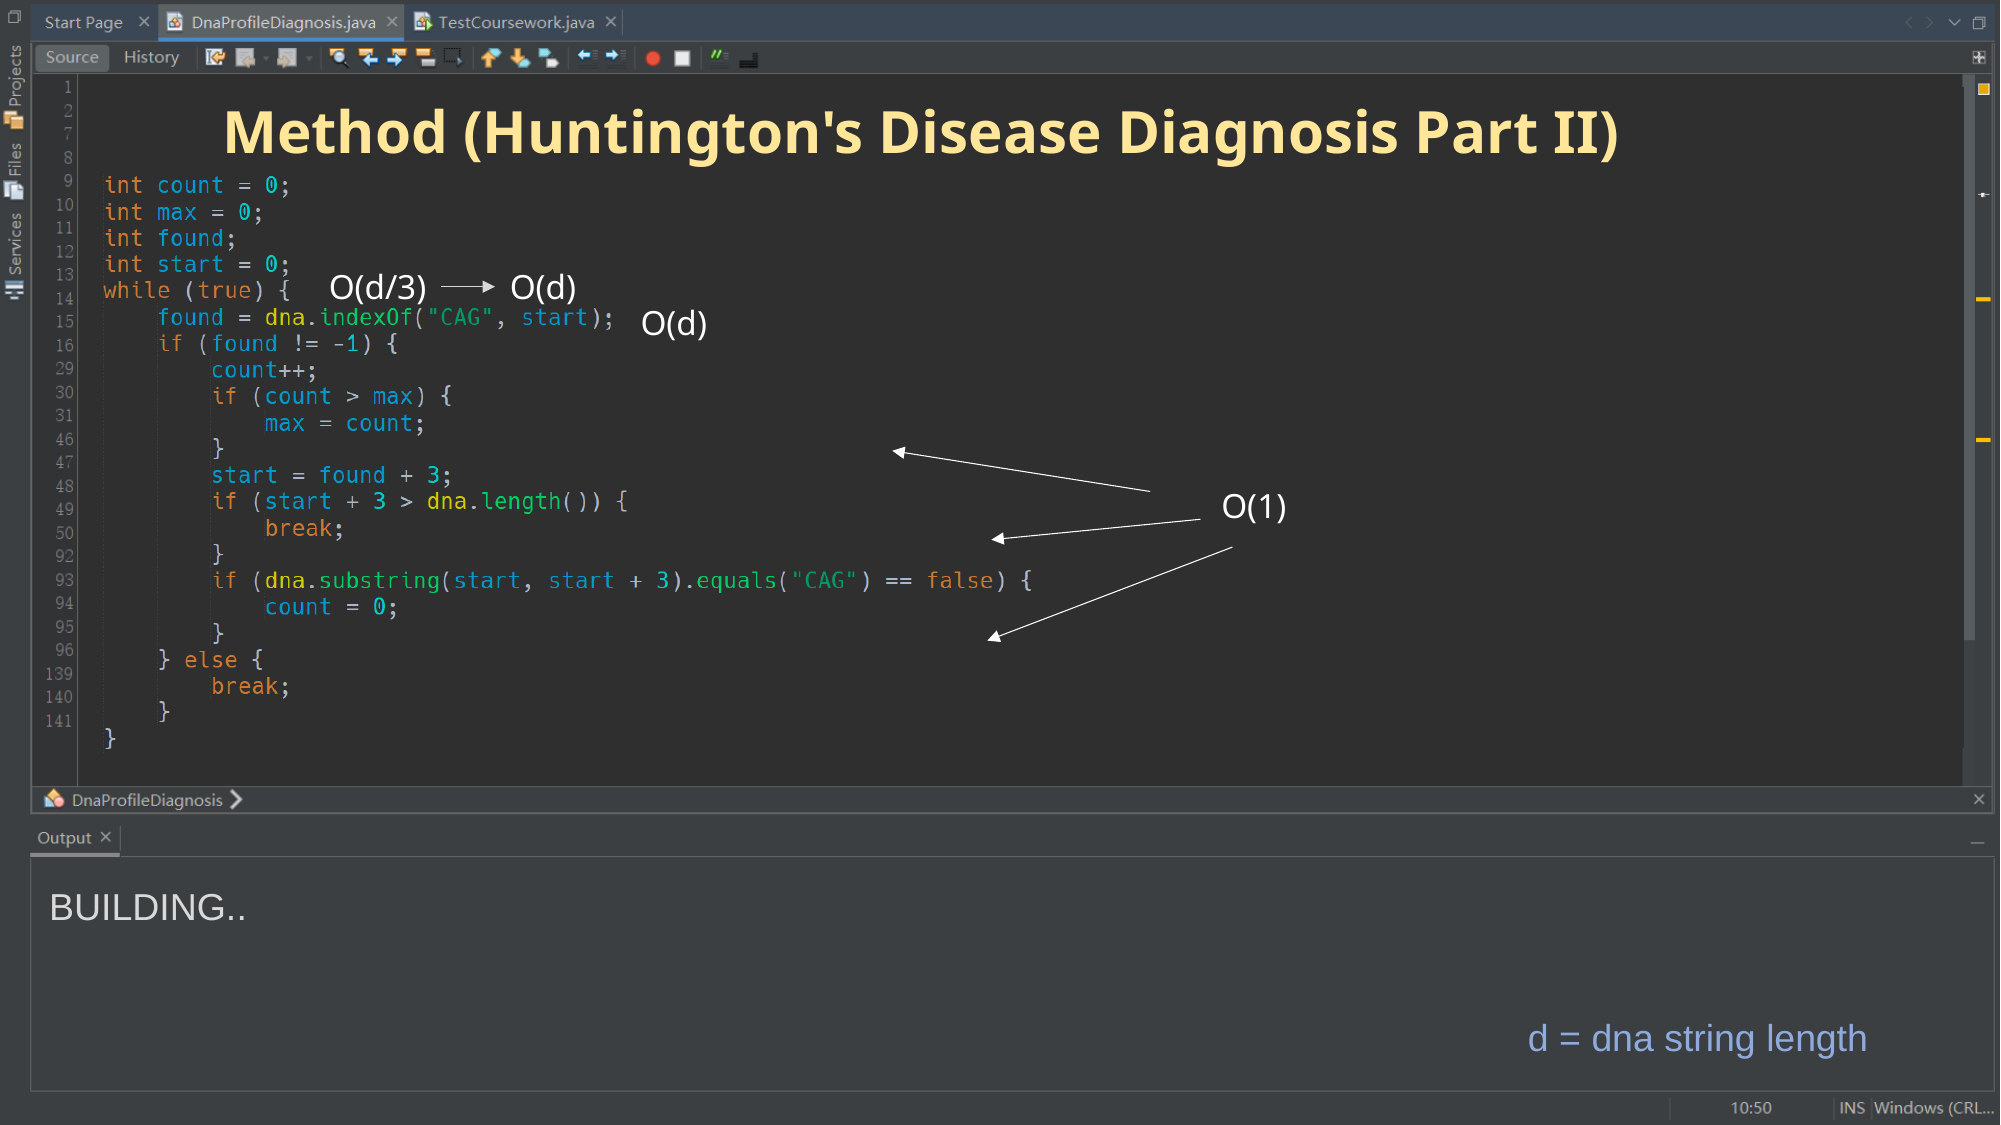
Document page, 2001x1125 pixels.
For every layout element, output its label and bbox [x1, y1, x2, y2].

text_box [987, 547, 1233, 641]
text_box [991, 519, 1201, 540]
text_box [892, 450, 1151, 492]
picture [0, 0, 2000, 1125]
